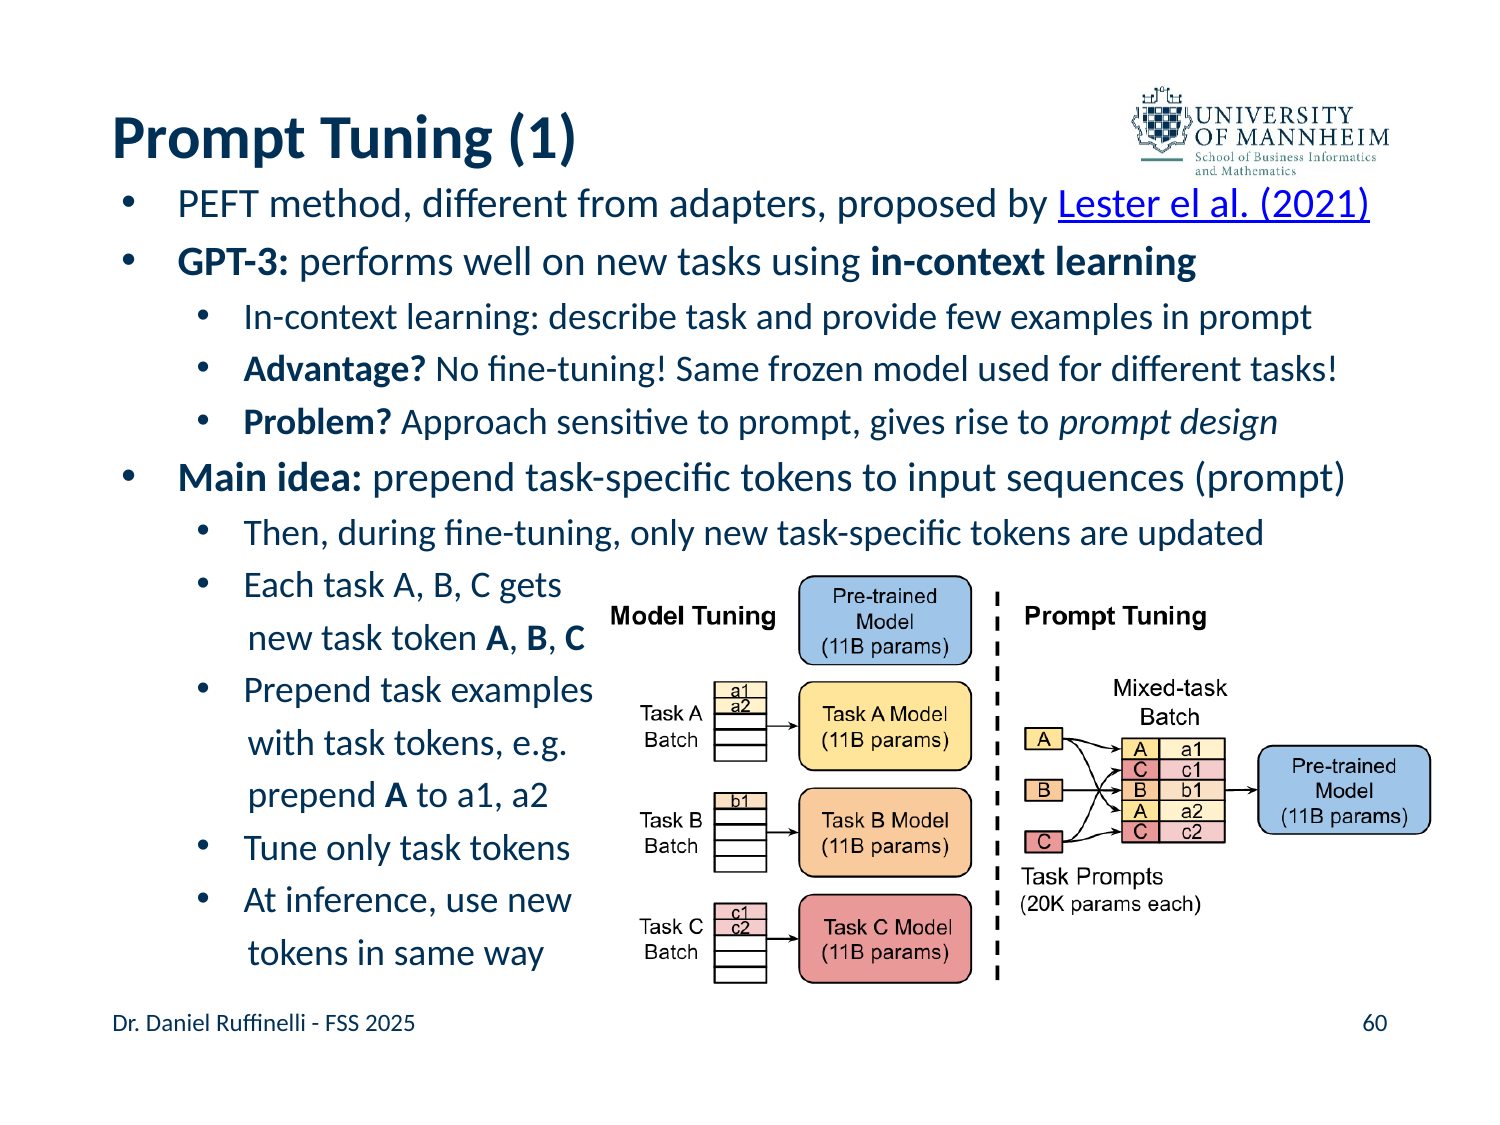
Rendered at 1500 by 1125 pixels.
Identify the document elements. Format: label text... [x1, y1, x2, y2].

footer Dr. Daniel Ruffinelli - FSS 2025 [112, 1006, 588, 1036]
title Prompt Tuning (1) [112, 95, 1184, 175]
picture [1095, 57, 1425, 211]
list PEFT method, different from adapters, proposed by Lester el al. (2021) GPT-3: performs well on new tasks using in-context learning In-context learning: describe task and provide few examples in prompt Advantage? No fine-tuning! Same frozen model used for different tasks! Problem? Approach sensitive to prompt, gives rise to prompt design Main idea: prepend task-specific tokens to input sequences (prompt) Then, during fine-tuning, only new task-specific tokens are updated Each task A, B, C gets new task token A, B, C Prepend task examples with task tokens, e.g. prepend A to a1, a2 Tune only task tokens At inference, use new tokens in same way [112, 175, 1388, 985]
slide_number 60 [1214, 1006, 1388, 1036]
picture [601, 563, 1440, 997]
